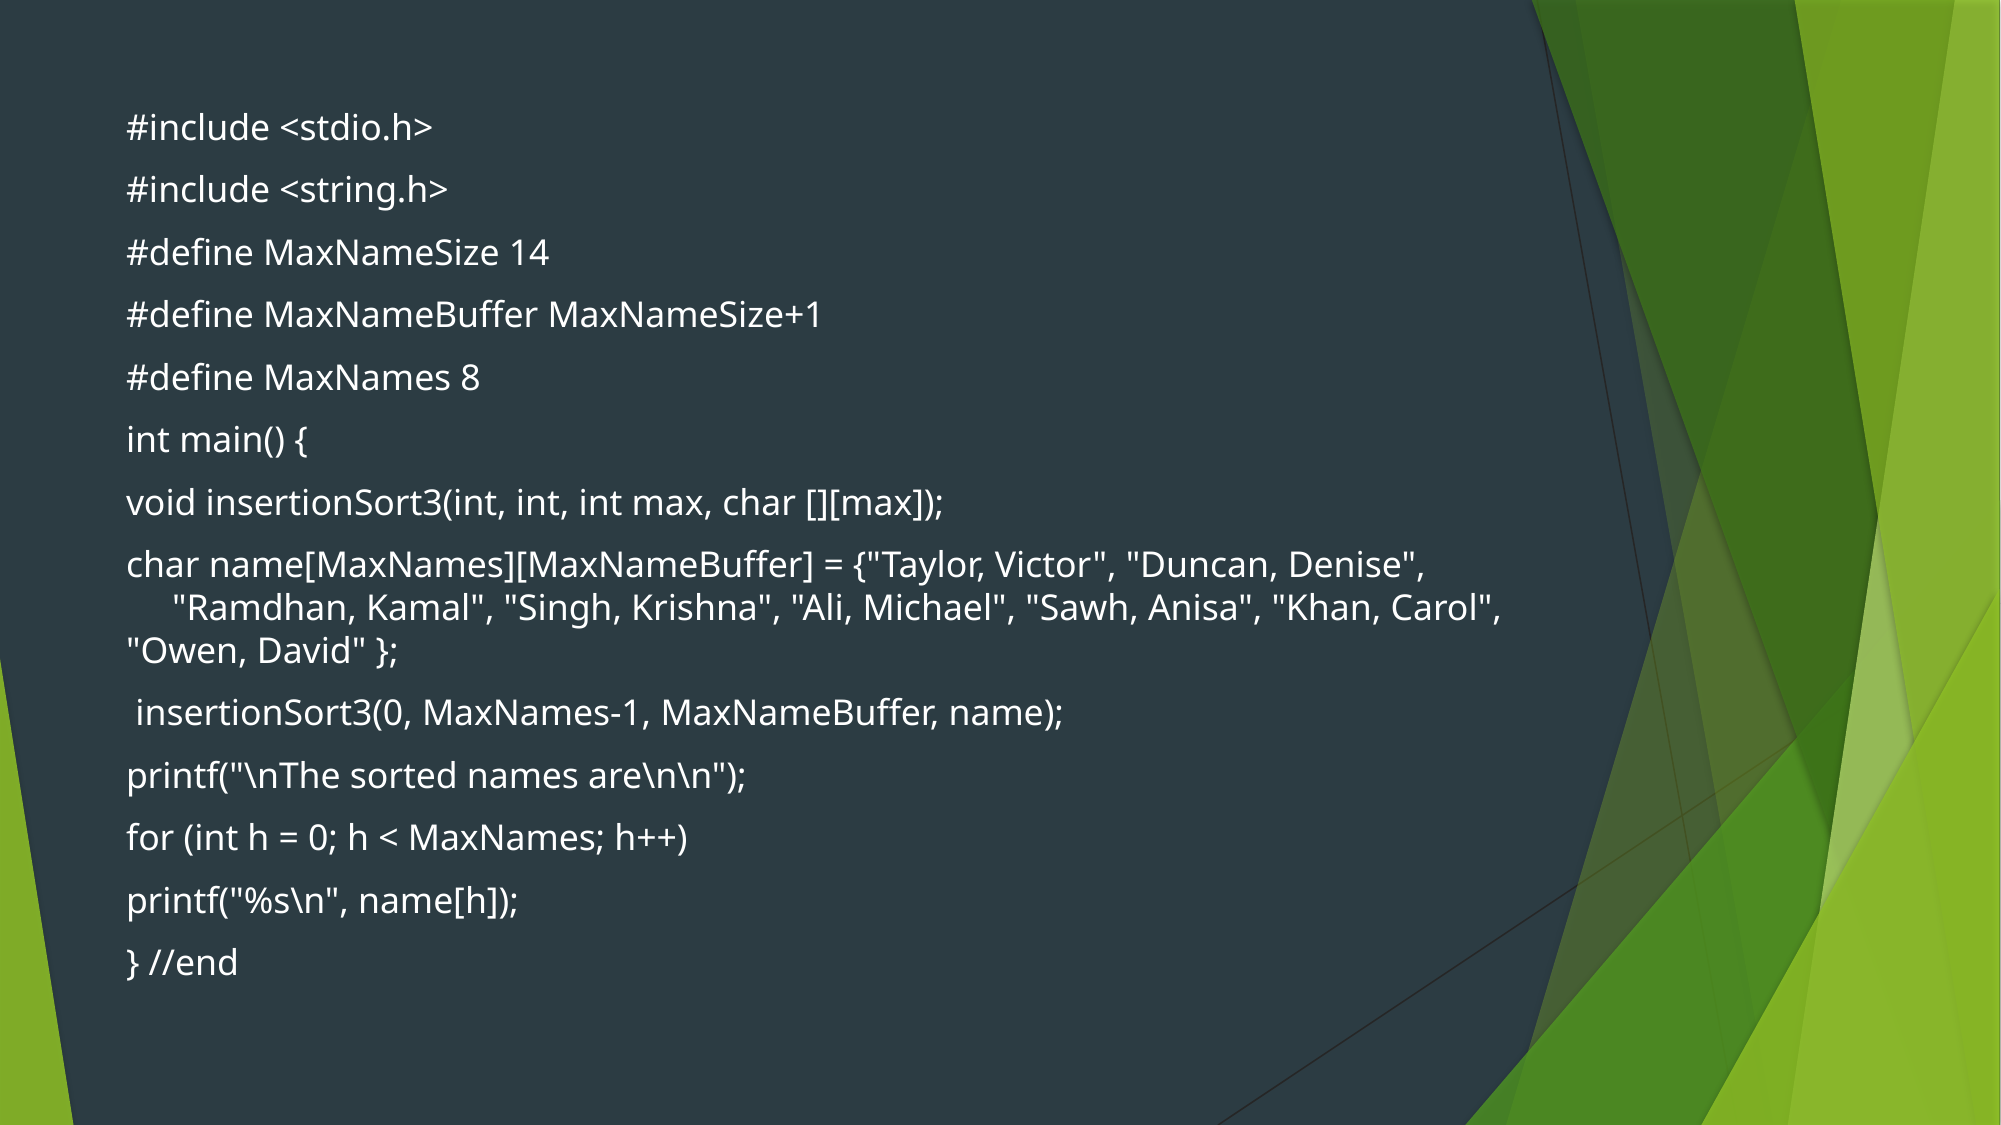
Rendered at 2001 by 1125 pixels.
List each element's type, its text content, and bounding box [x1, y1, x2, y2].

list #include <stdio.h> #include <string.h> #define MaxNameSize 14 #define MaxNameBuffer MaxNameSize+1 #define MaxNames 8 int main() { void insertionSort3(int, int, int max, char [][max]); char name[MaxNames][MaxNameBuffer] = {"Taylor, Victor", "Duncan, Denise", "Ramdhan, Kamal", "Singh, Krishna", "Ali, Michael", "Sawh, Anisa", "Khan, Carol", "Owen, David" }; insertionSort3(0, MaxNames-1, MaxNameBuffer, name); printf("\nThe sorted names are\n\n"); for (int h = 0; h < MaxNames; h++) printf("%s\n", name[h]); } //end [111, 97, 1522, 992]
